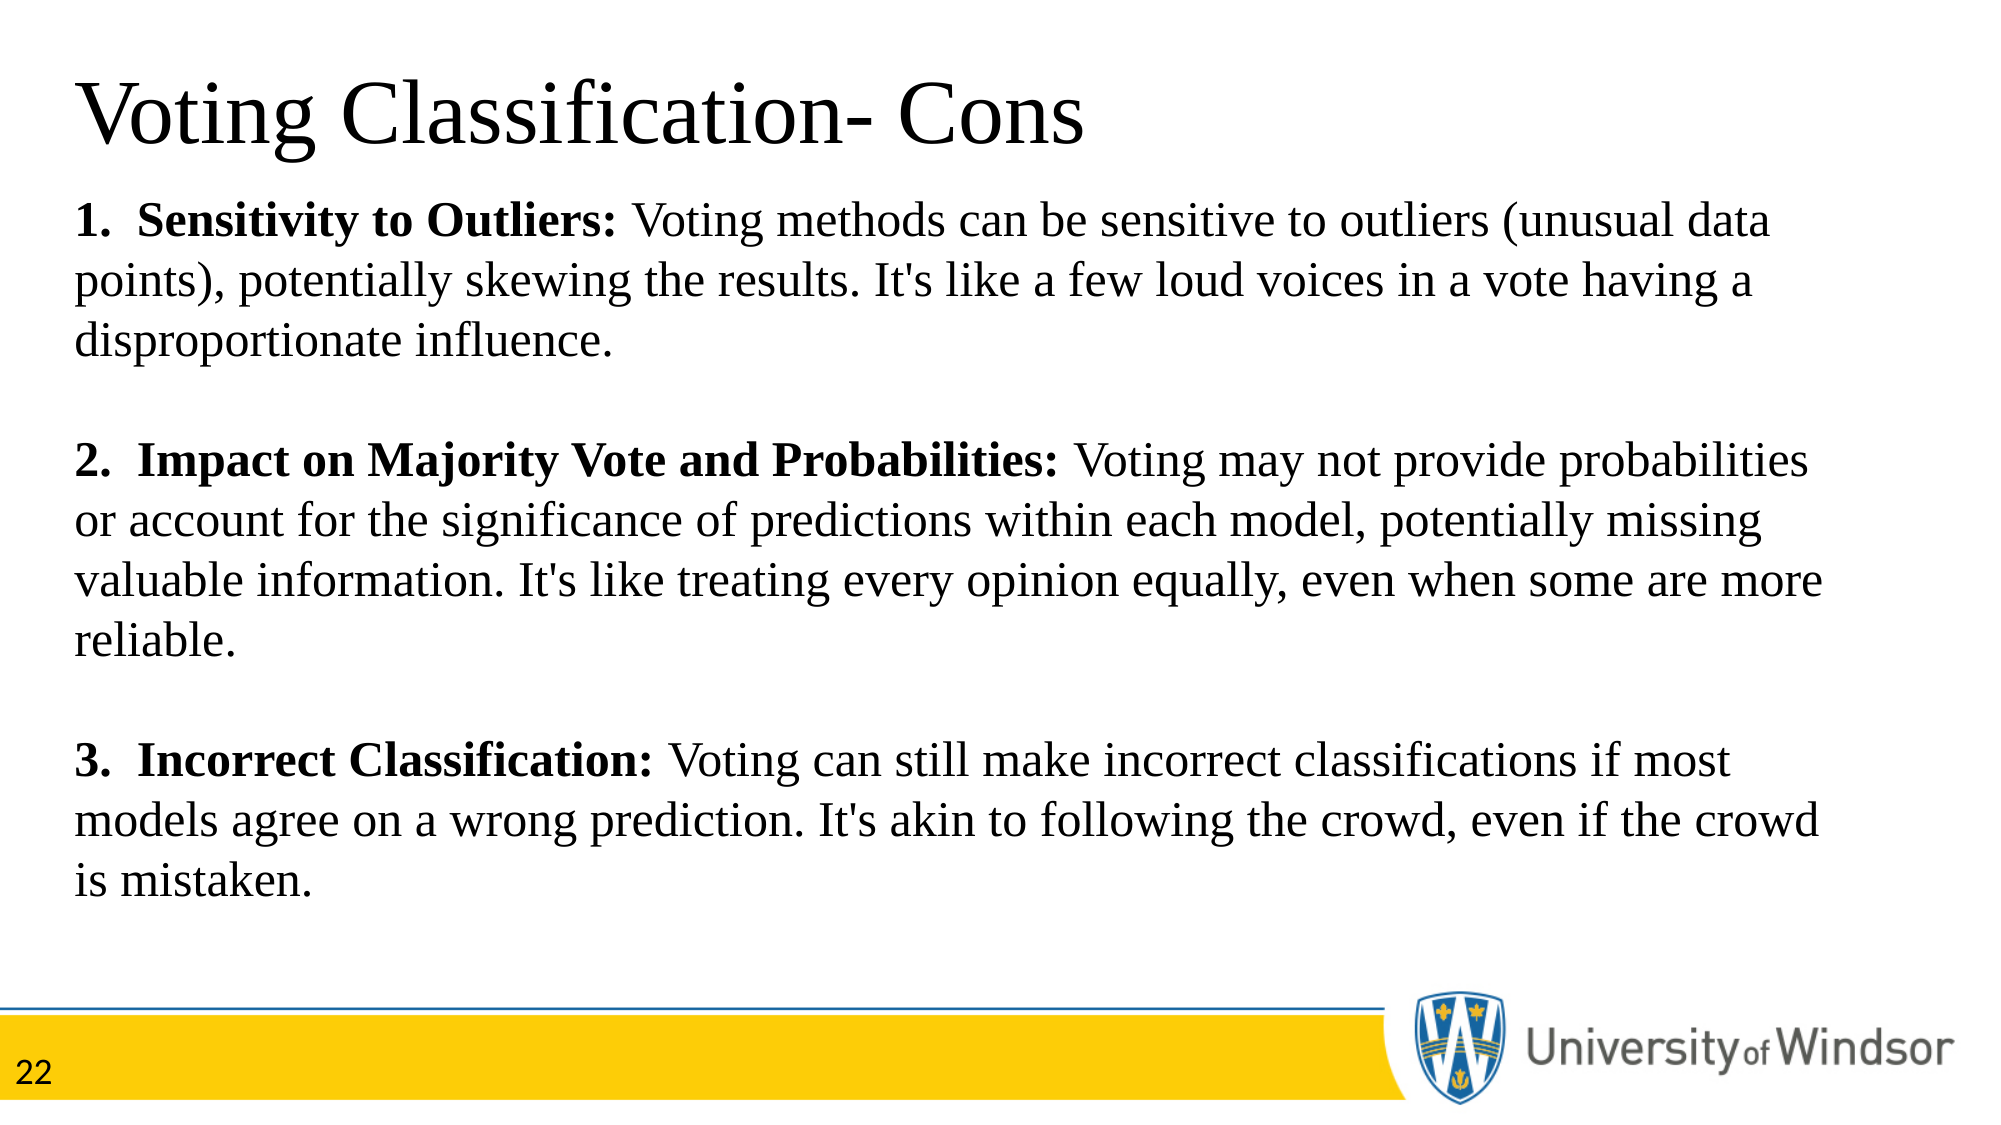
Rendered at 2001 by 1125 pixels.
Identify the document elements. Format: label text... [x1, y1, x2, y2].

text_box 1. Sensitivity to Outliers: Voting methods can be sensitive to outliers (unusual data points), potentially skewing the results. It's like a few loud voices in a vote having a disproportionate influence. 2. Impact on Majority Vote and Probabilities: Voting may not provide probabilities or account for the significance of predictions within each model, potentially missing valuable information. It's like treating every opinion equally, even when some are more reliable. 3. Incorrect Classification: Voting can still make incorrect classifications if most models agree on a wrong prediction. It's akin to following the crowd, even if the crowd is mistaken. [59, 179, 1875, 915]
title Voting Classification- Cons [59, 49, 1422, 179]
picture [0, 974, 2000, 1125]
slide_number 22 [0, 1039, 450, 1100]
